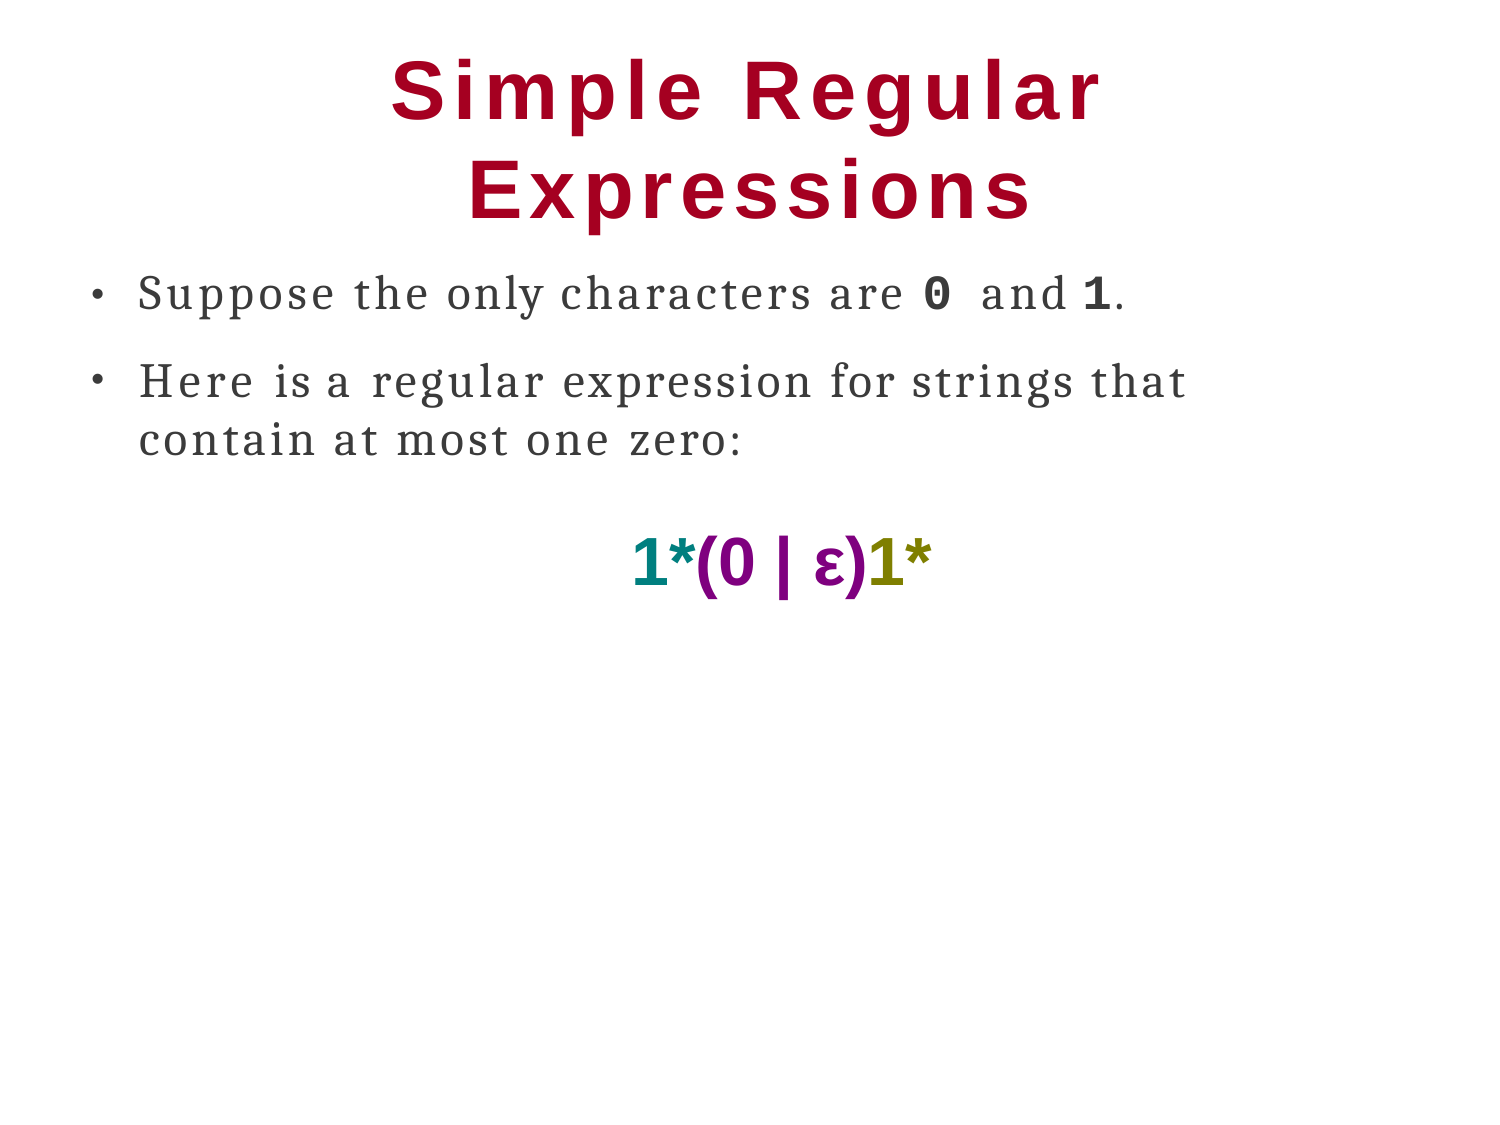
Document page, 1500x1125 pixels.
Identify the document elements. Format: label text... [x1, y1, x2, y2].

text_box Suppose the only characters are 0 and 1. Here is a regular expression for strings that contain at most one zero: [137, 229, 1241, 465]
text_box ● [89, 276, 111, 305]
text_box 1*(0 | ε)1* [629, 515, 935, 599]
text_box ● [89, 361, 111, 391]
title Simple Regular Expressions [154, 34, 1343, 236]
